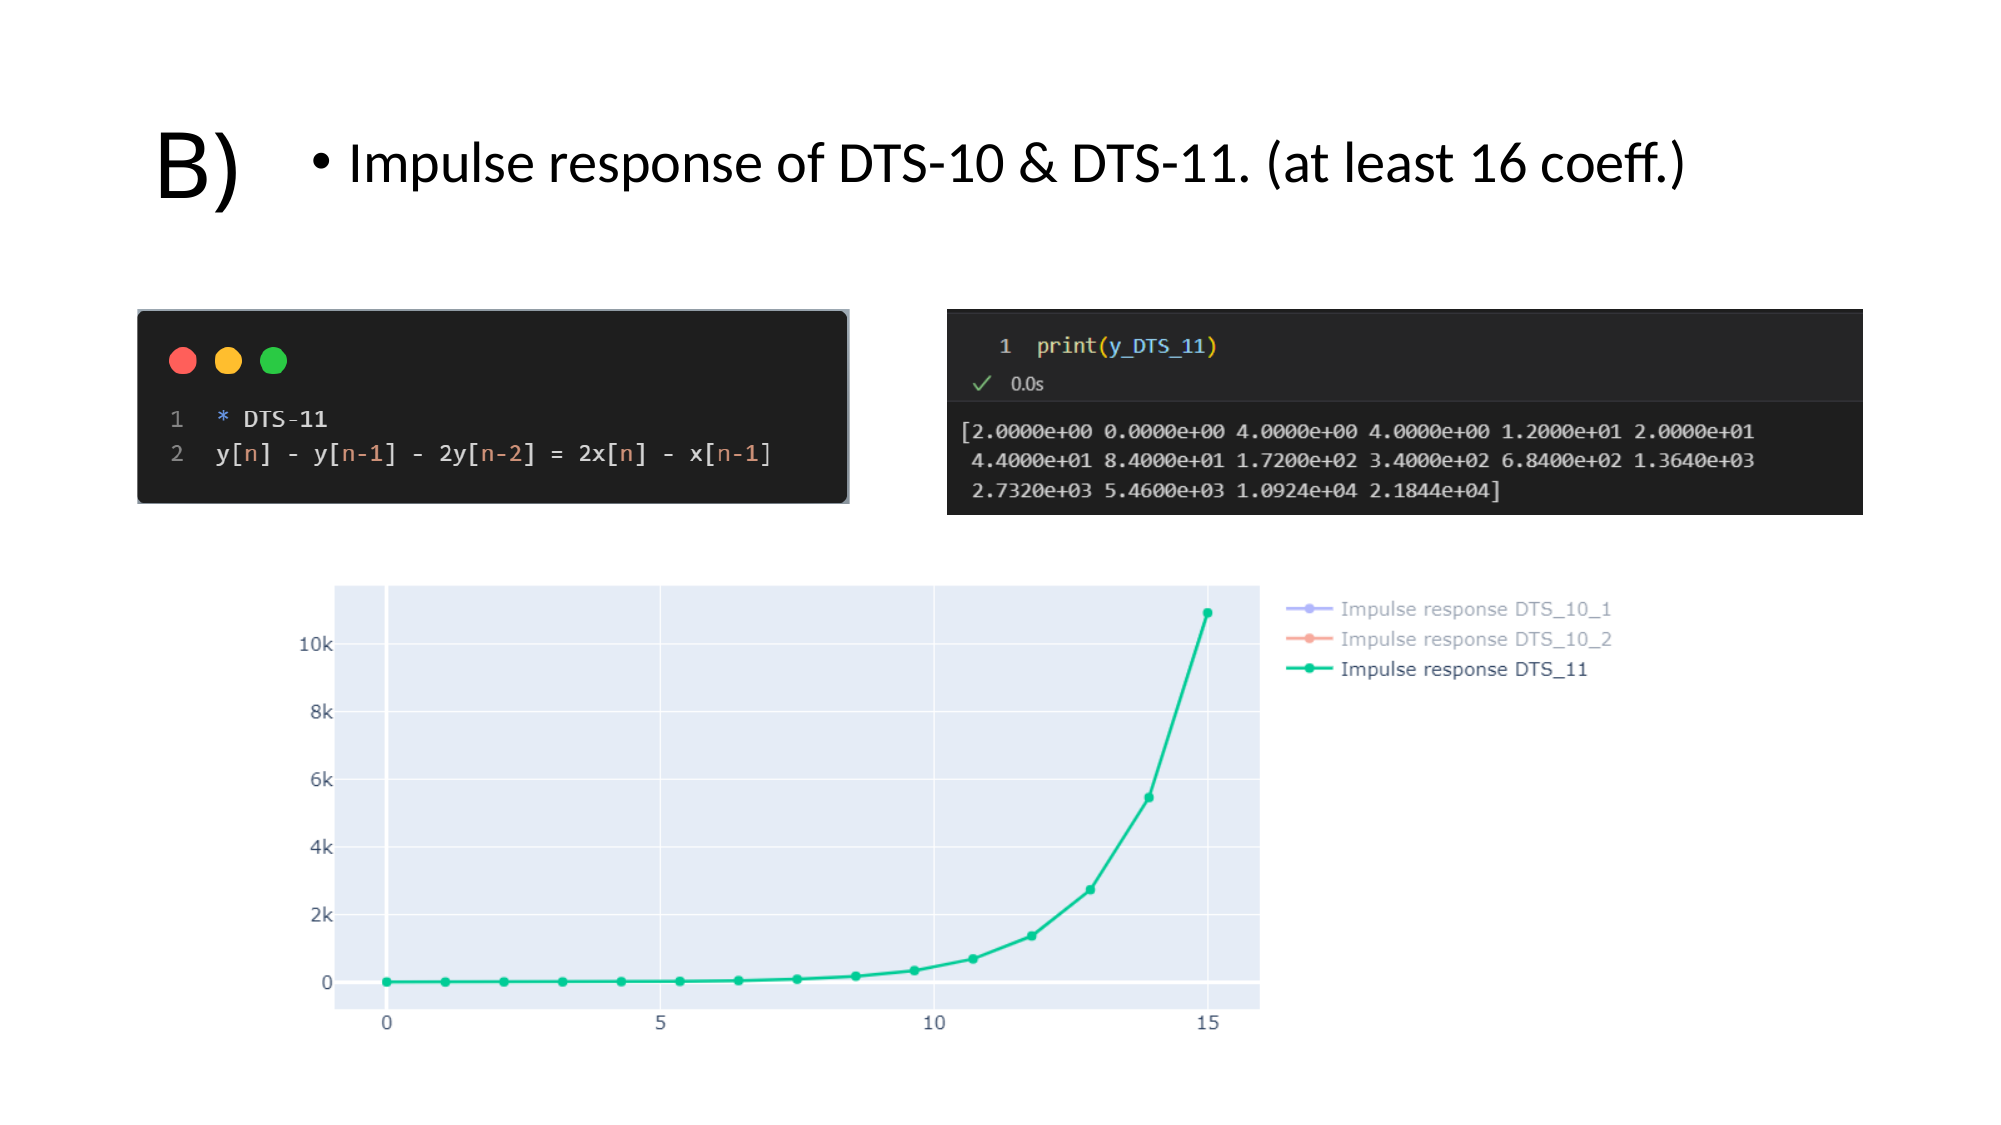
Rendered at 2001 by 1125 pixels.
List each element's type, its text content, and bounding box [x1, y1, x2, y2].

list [137, 309, 850, 505]
list Impulse response of DTS-10 & DTS-11. (at least 16 coeff.) [296, 124, 1773, 260]
picture [295, 572, 1625, 1067]
picture [947, 309, 1863, 515]
title B) [137, 59, 1863, 278]
